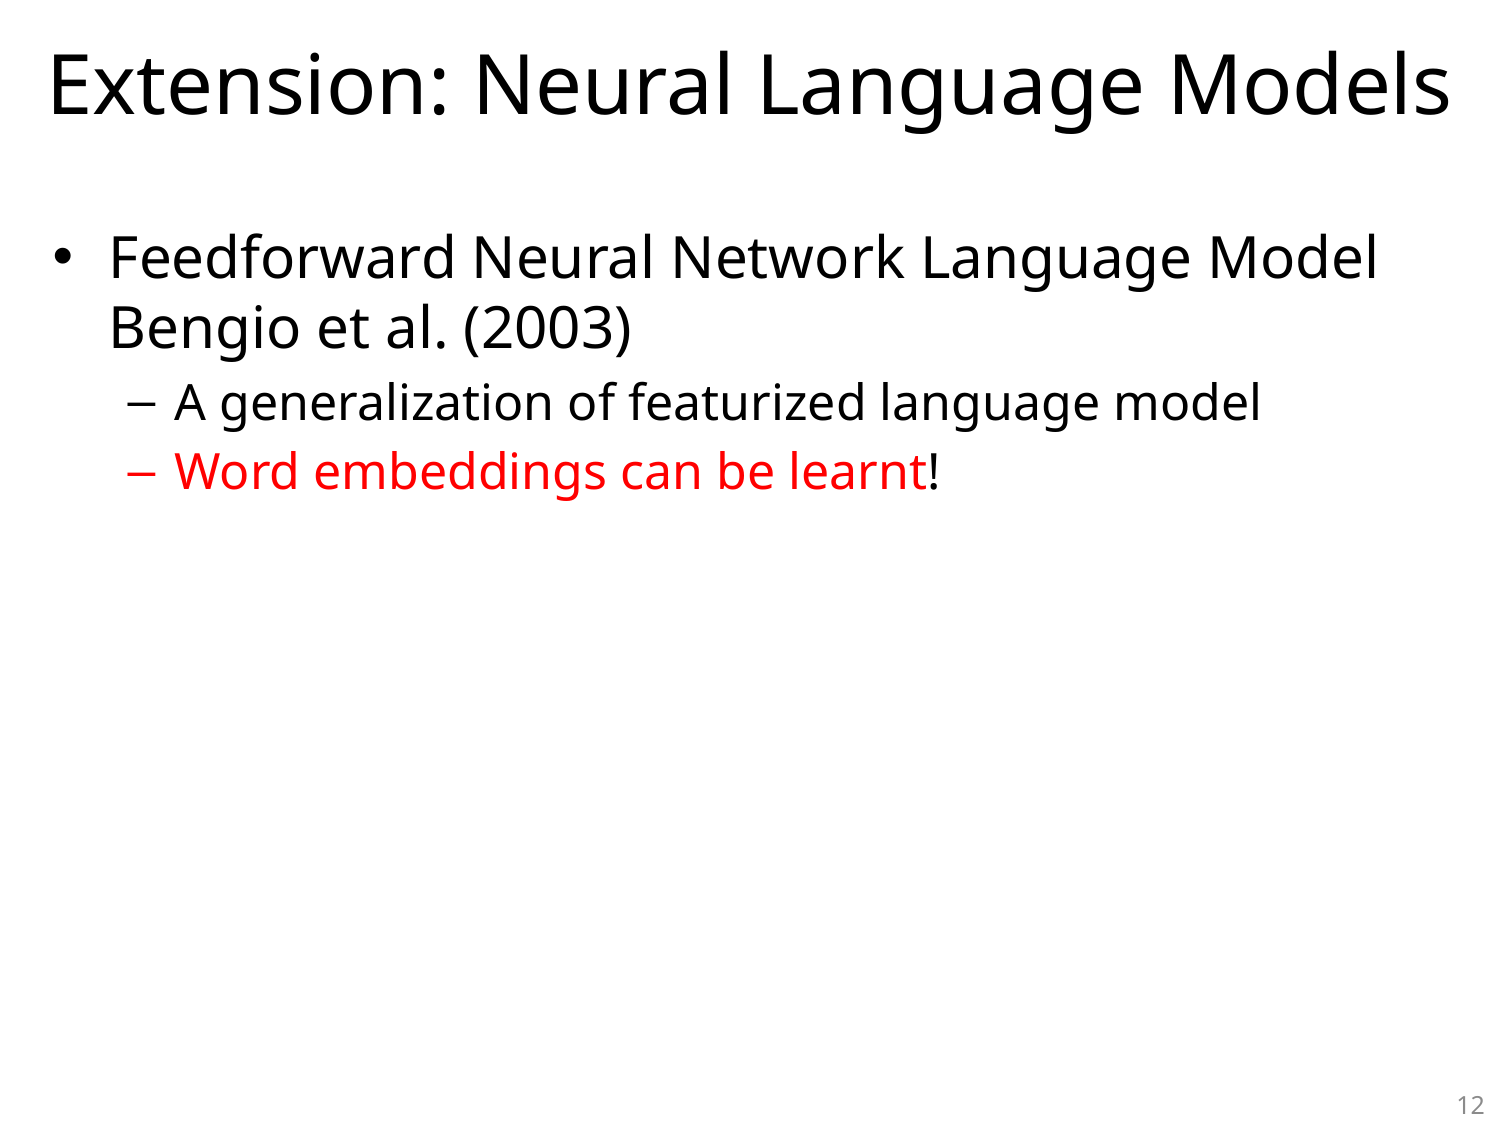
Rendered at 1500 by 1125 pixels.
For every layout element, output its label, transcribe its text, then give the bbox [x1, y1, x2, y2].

list Feedforward Neural Network Language Model Bengio et al. (2003) A generalization of featurized language model Word embeddings can be learnt! [37, 212, 1463, 1075]
title Extension: Neural Language Models [0, 0, 1500, 163]
slide_number 12 [1149, 1087, 1500, 1125]
